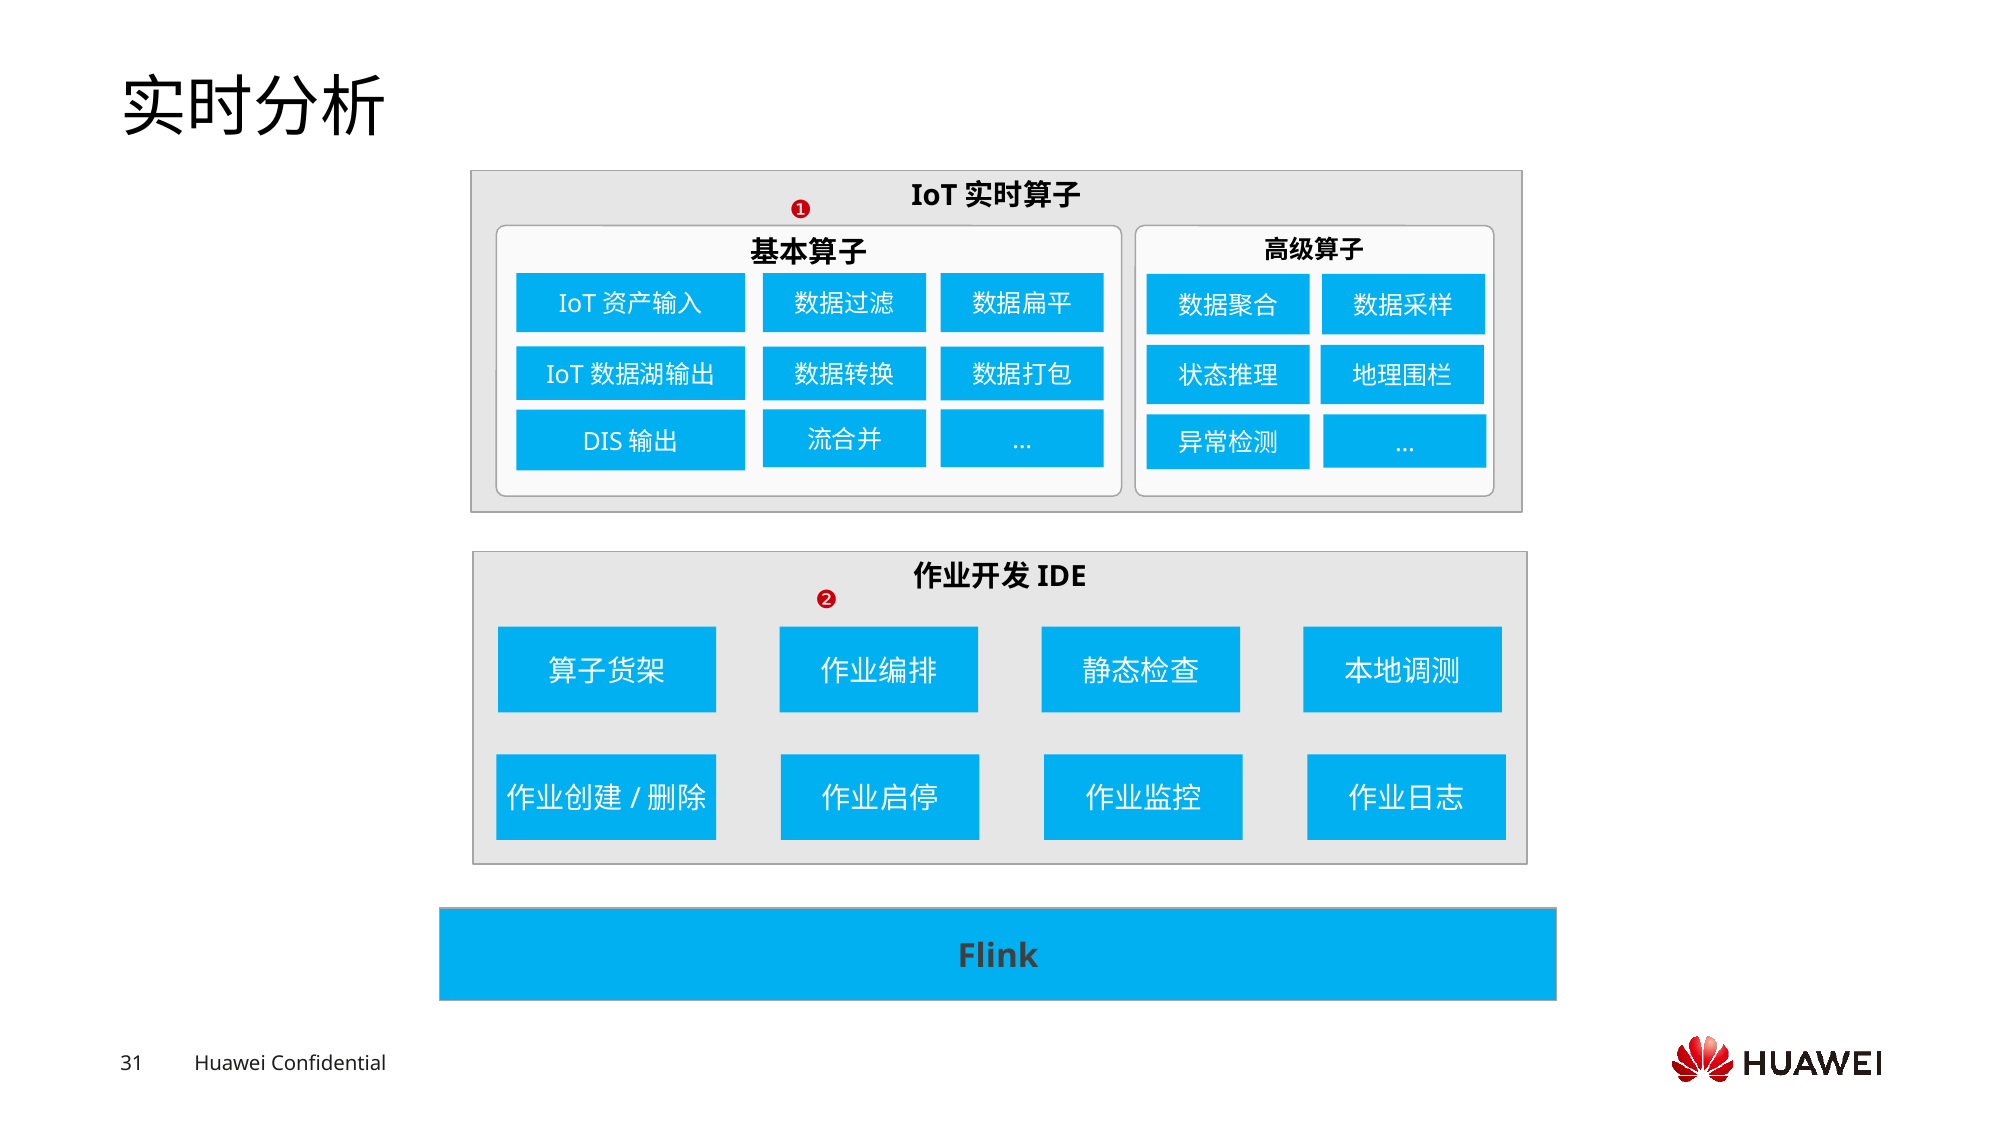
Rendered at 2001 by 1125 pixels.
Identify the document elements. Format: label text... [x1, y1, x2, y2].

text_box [439, 170, 1557, 1001]
picture [1672, 1036, 1881, 1082]
title 实时分析 [120, 73, 1880, 155]
